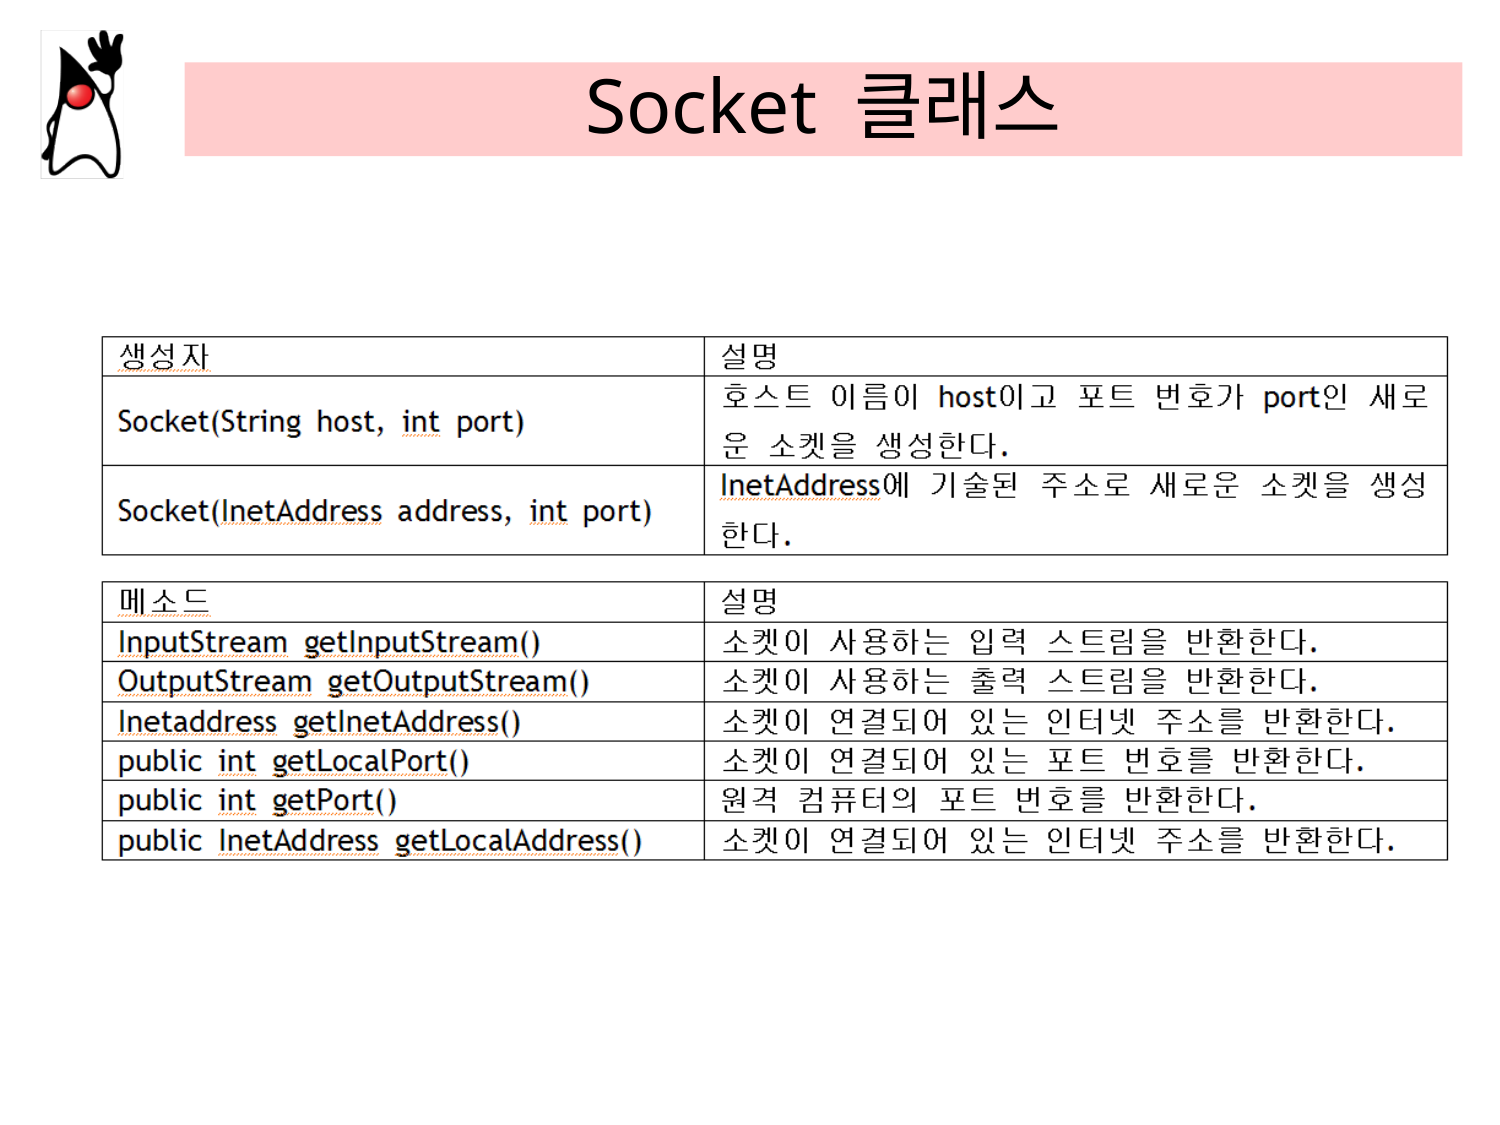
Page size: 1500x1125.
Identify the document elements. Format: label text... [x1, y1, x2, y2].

title Socket 클래스 [184, 62, 1463, 157]
picture [92, 323, 1458, 869]
picture [39, 30, 124, 179]
